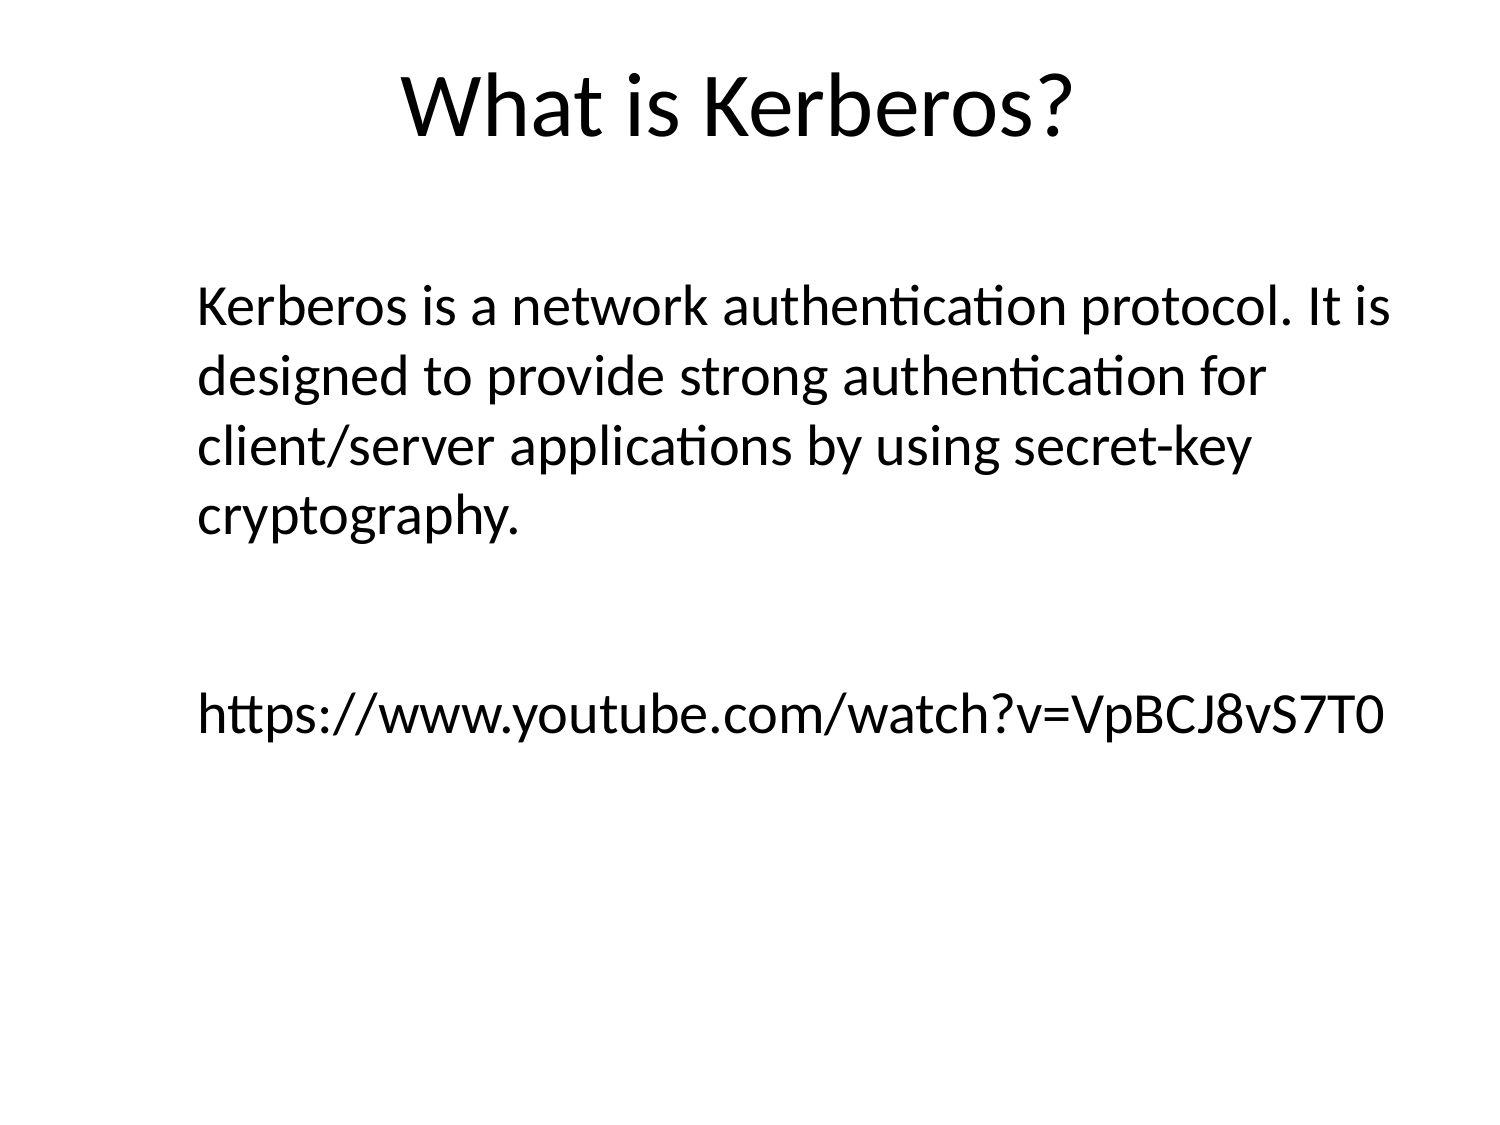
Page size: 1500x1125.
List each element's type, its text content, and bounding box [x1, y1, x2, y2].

title What is Kerberos? [110, 0, 1390, 200]
text_box Kerberos is a network authentication protocol. It is designed to provide strong authentication for client/server applications by using secret-key cryptography. https://www.youtube.com/watch?v=VpBCJ8vS7T0 [182, 259, 1469, 753]
